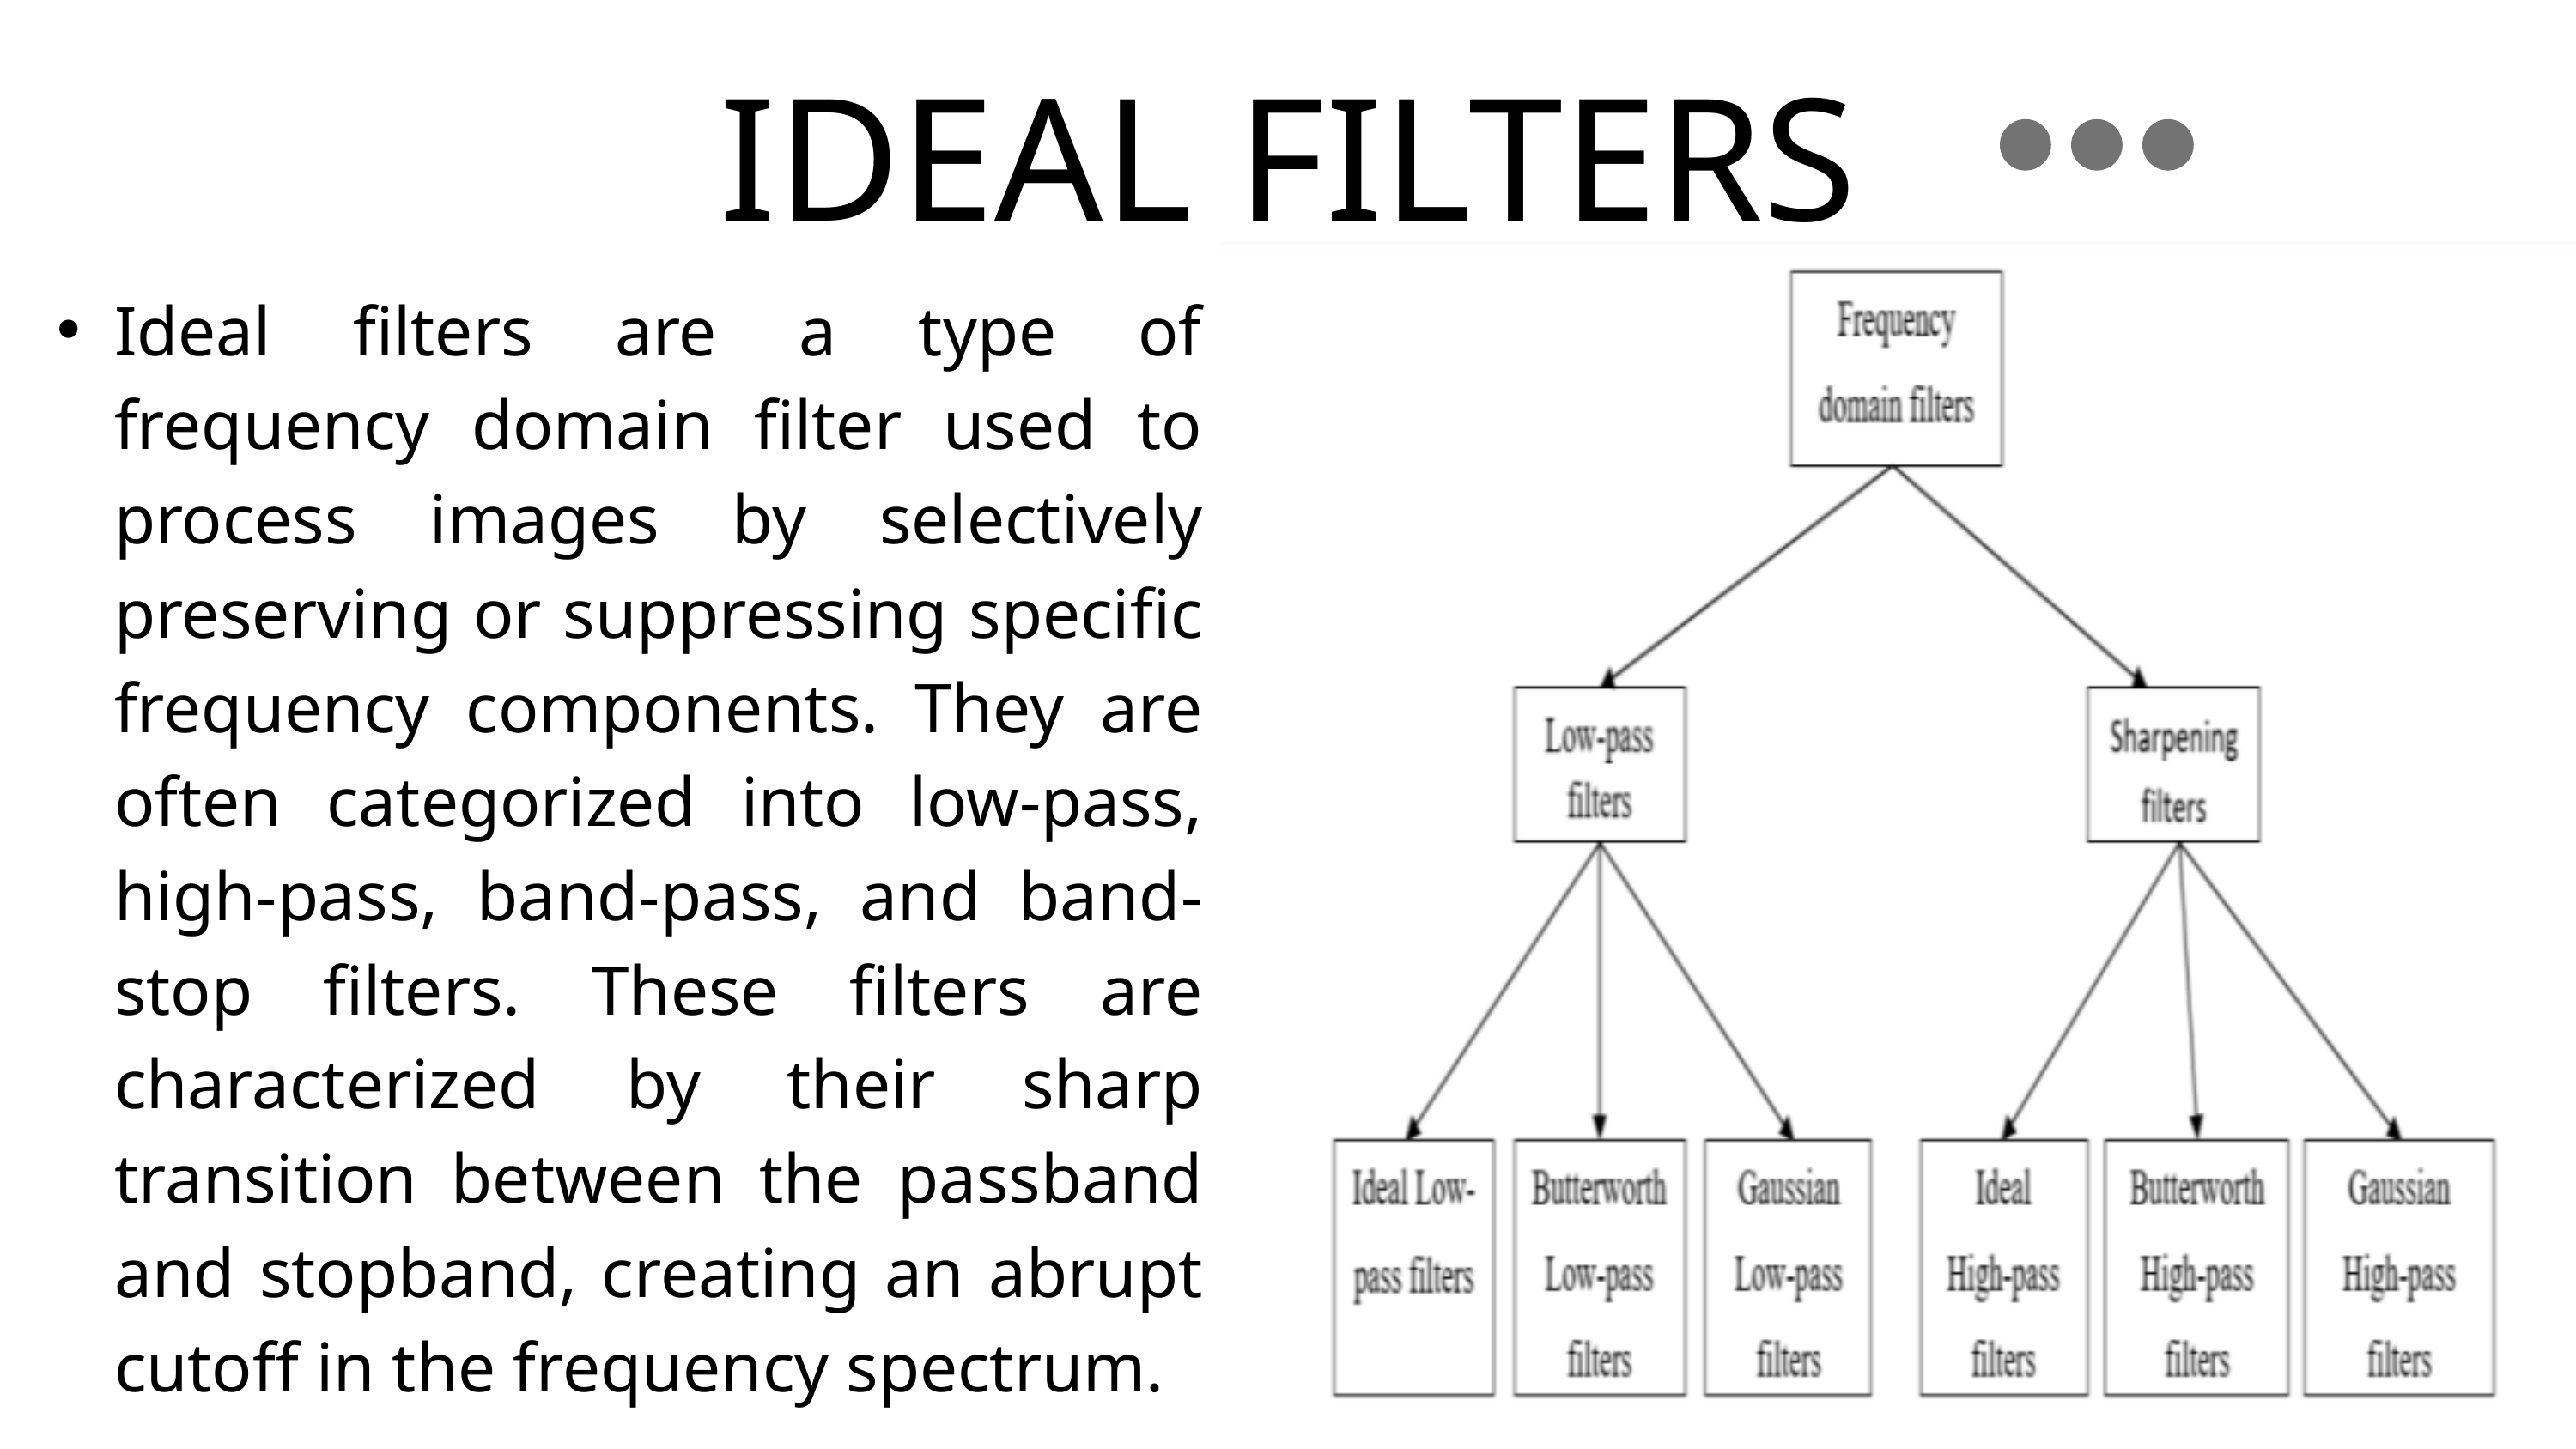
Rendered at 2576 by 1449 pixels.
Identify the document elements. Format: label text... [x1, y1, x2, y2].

text_box [1219, 241, 2576, 1429]
text_box IDEAL FILTERS [646, 17, 1930, 256]
text_box Ideal filters are a type of frequency domain filter used to process images by selectively preserving or suppressing specific frequency components. They are often categorized into low-pass, high-pass, band-pass, and band-stop filters. These filters are characterized by their sharp transition between the passband and stopband, creating an abrupt cutoff in the frequency spectrum. [0, 275, 1204, 1405]
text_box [2070, 47, 2123, 242]
